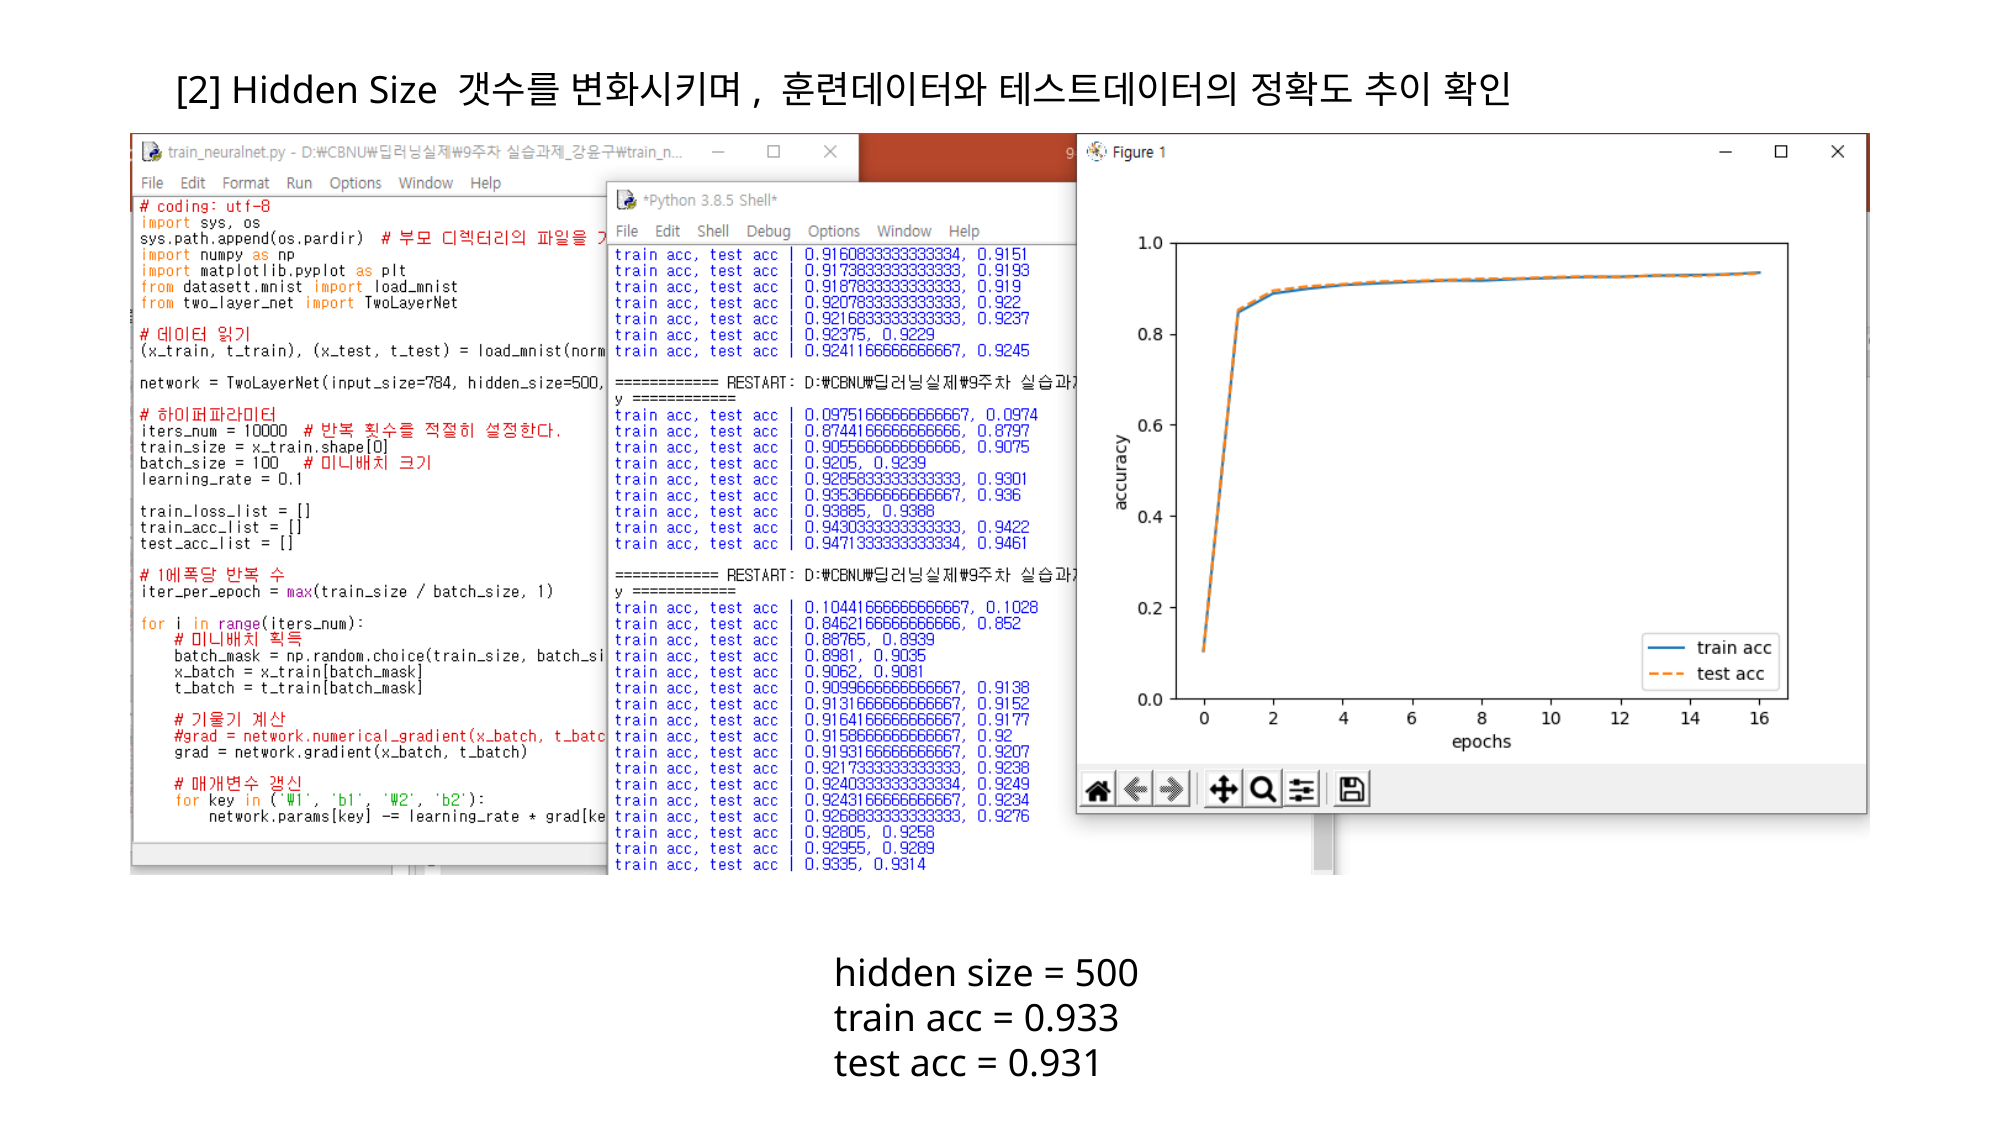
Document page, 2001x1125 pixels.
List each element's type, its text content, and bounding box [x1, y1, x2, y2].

picture [130, 133, 1870, 875]
text_box hidden size = 500 train acc = 0.933 test acc = 0.931 [819, 941, 1155, 1091]
text_box [2] Hidden Size 갯수를 변화시키며, 훈련데이터와 테스트데이터의 정확도 추이 확인 [160, 59, 1539, 119]
